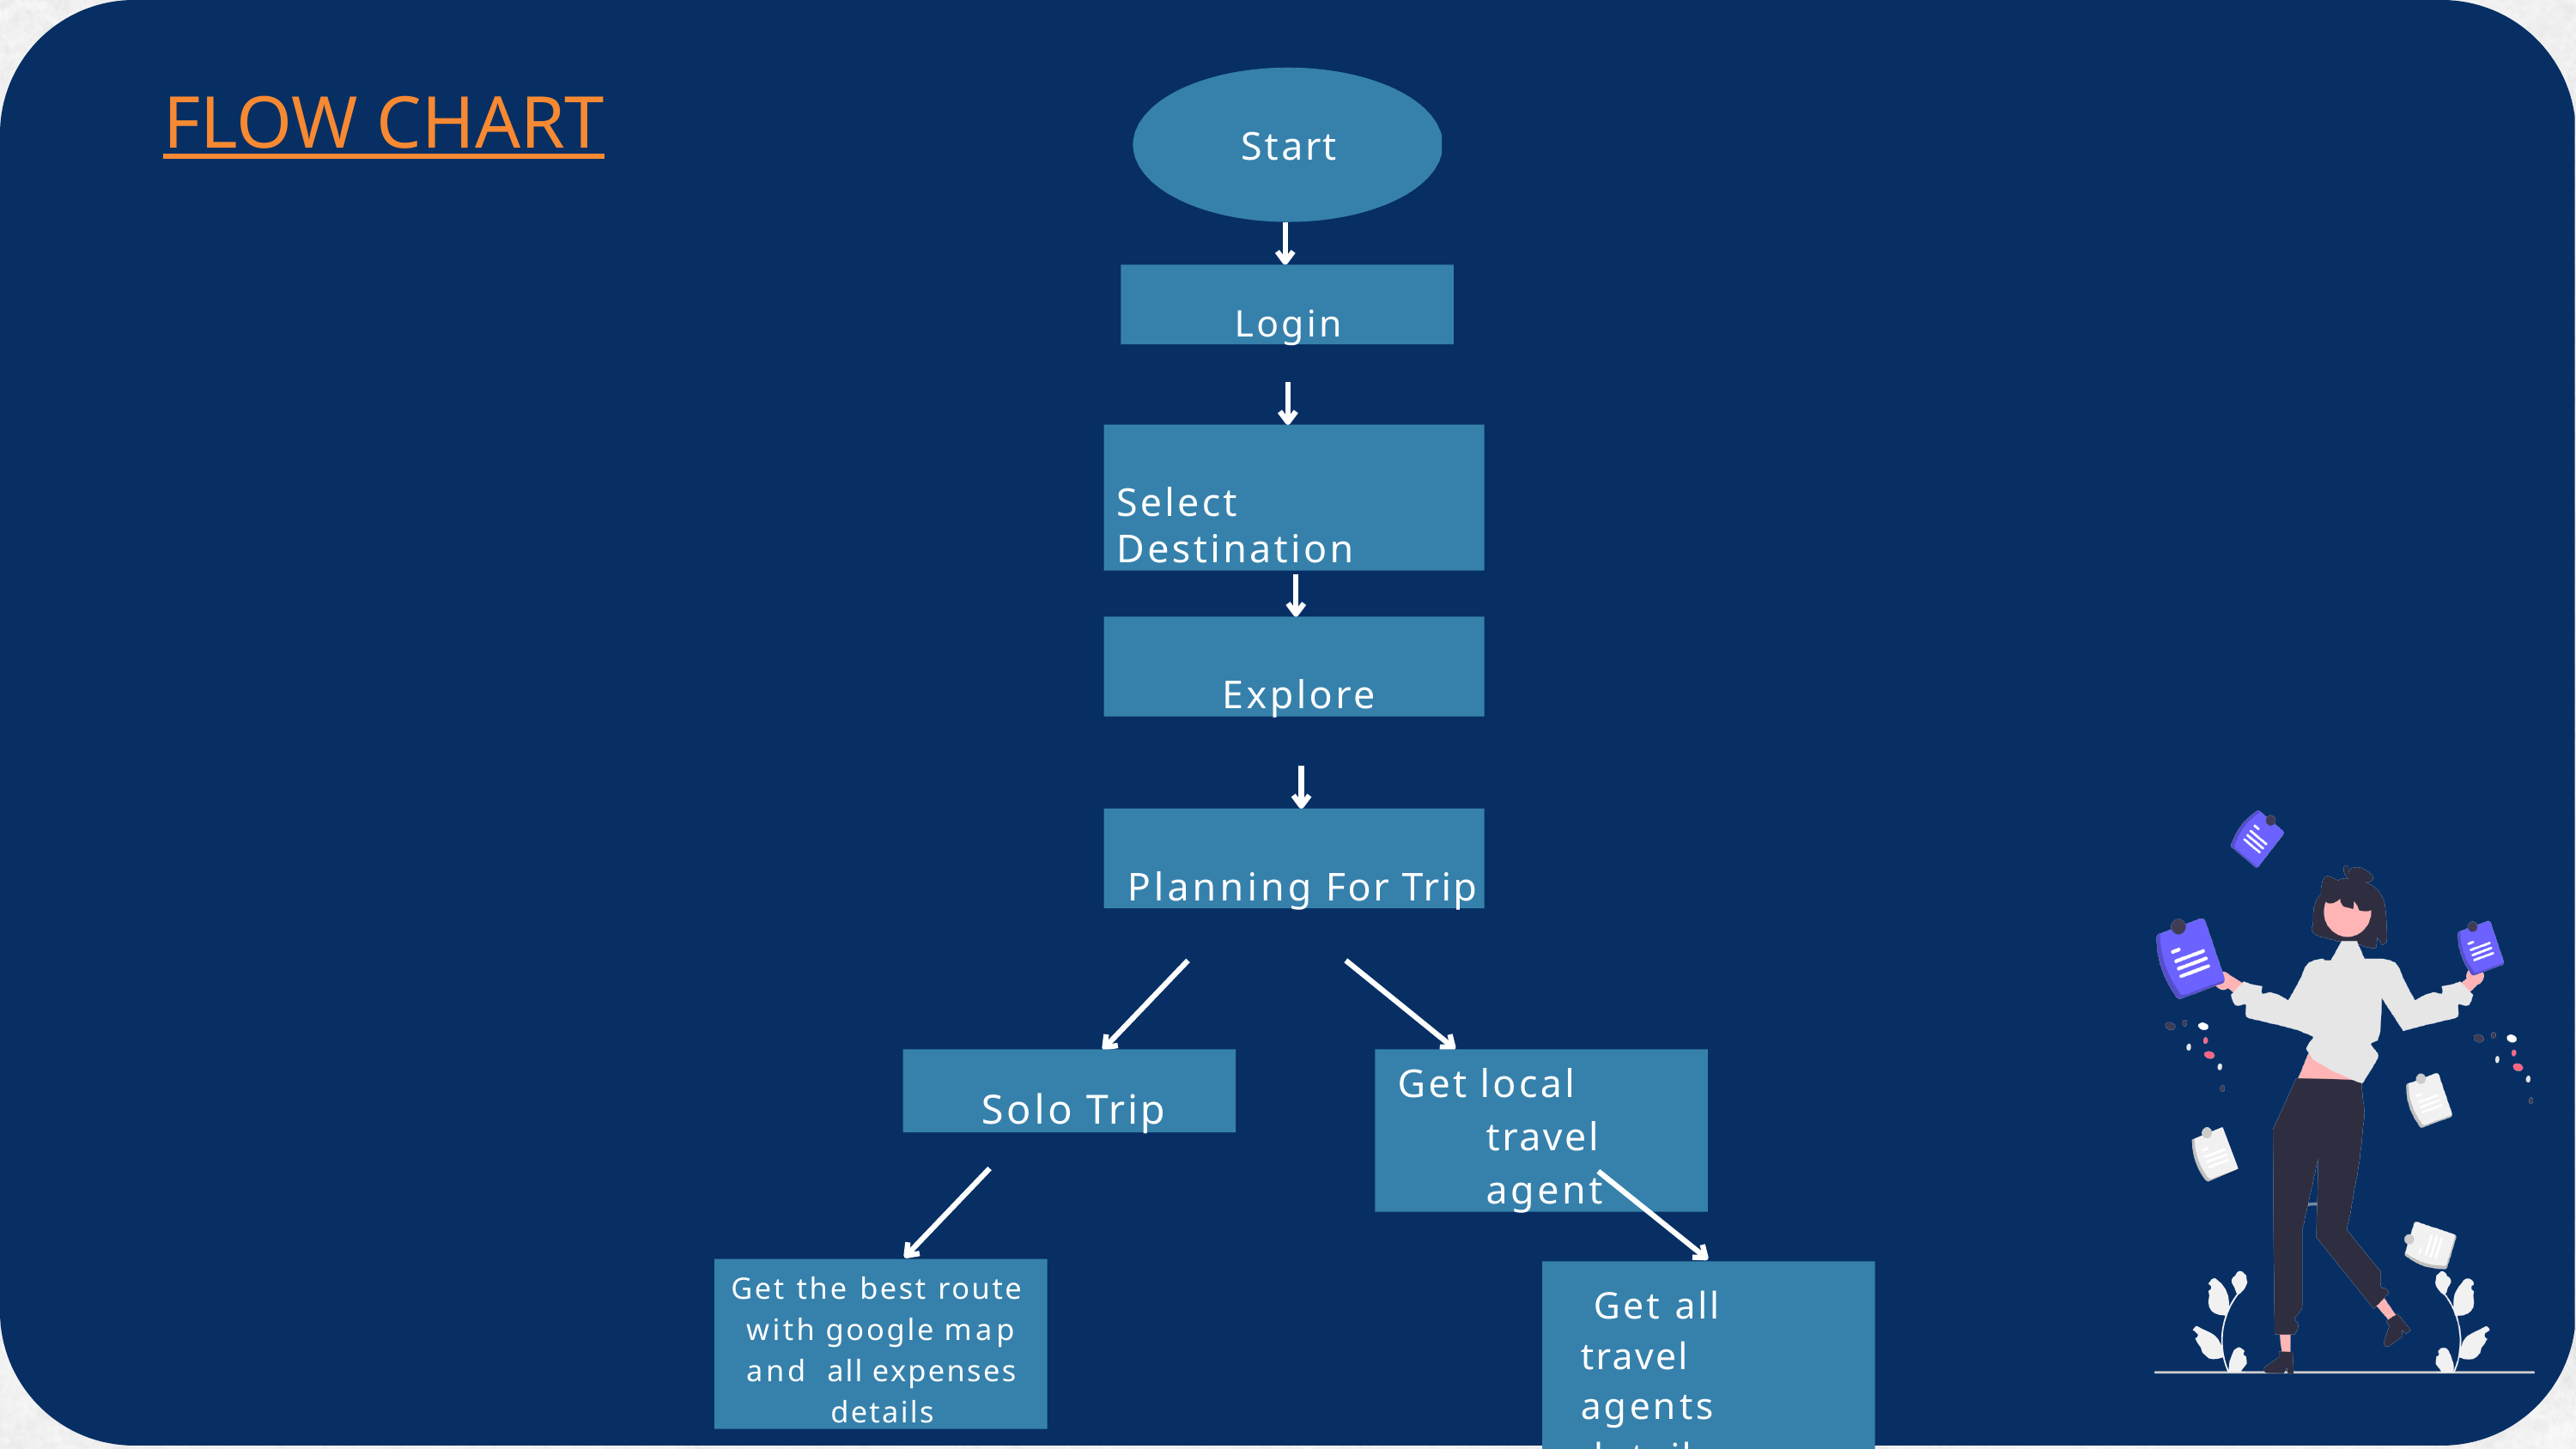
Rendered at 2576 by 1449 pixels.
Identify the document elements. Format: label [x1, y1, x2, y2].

text_box [0, 0, 2576, 1449]
text_box [2154, 810, 2536, 1374]
text_box [903, 1165, 993, 1259]
text_box [1274, 219, 1297, 266]
text_box [1277, 379, 1313, 809]
text_box [1595, 1168, 1710, 1261]
text_box [1102, 957, 1456, 1052]
